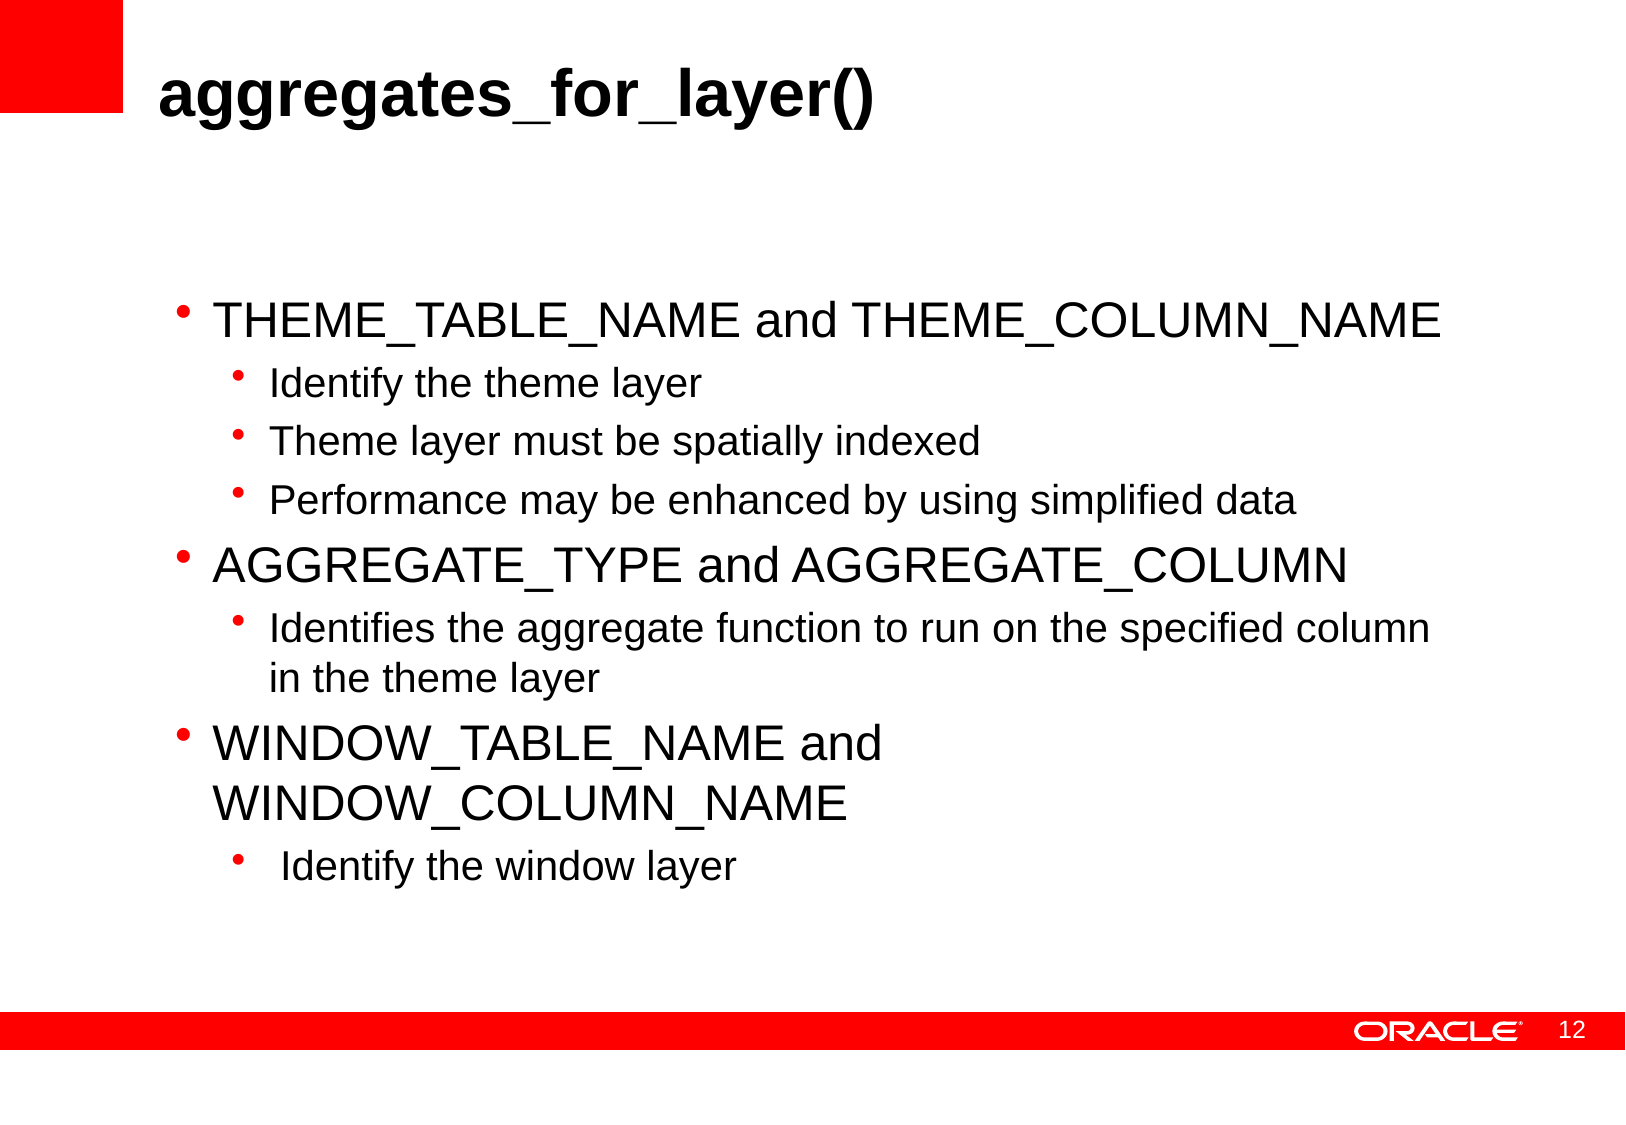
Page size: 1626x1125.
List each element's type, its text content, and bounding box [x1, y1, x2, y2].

picture [0, 1012, 1625, 1050]
list THEME_TABLE_NAME and THEME_COLUMN_NAME Identify the theme layer Theme layer must be spatially indexed Performance may be enhanced by using simplified data AGGREGATE_TYPE and AGGREGATE_COLUMN Identifies the aggregate function to run on the specified column in the theme layer WINDOW_TABLE_NAME and WINDOW_COLUMN_NAME Identify the window layer [175, 287, 1451, 938]
title aggregates_for_layer() [157, 49, 1506, 205]
picture [0, 0, 123, 113]
